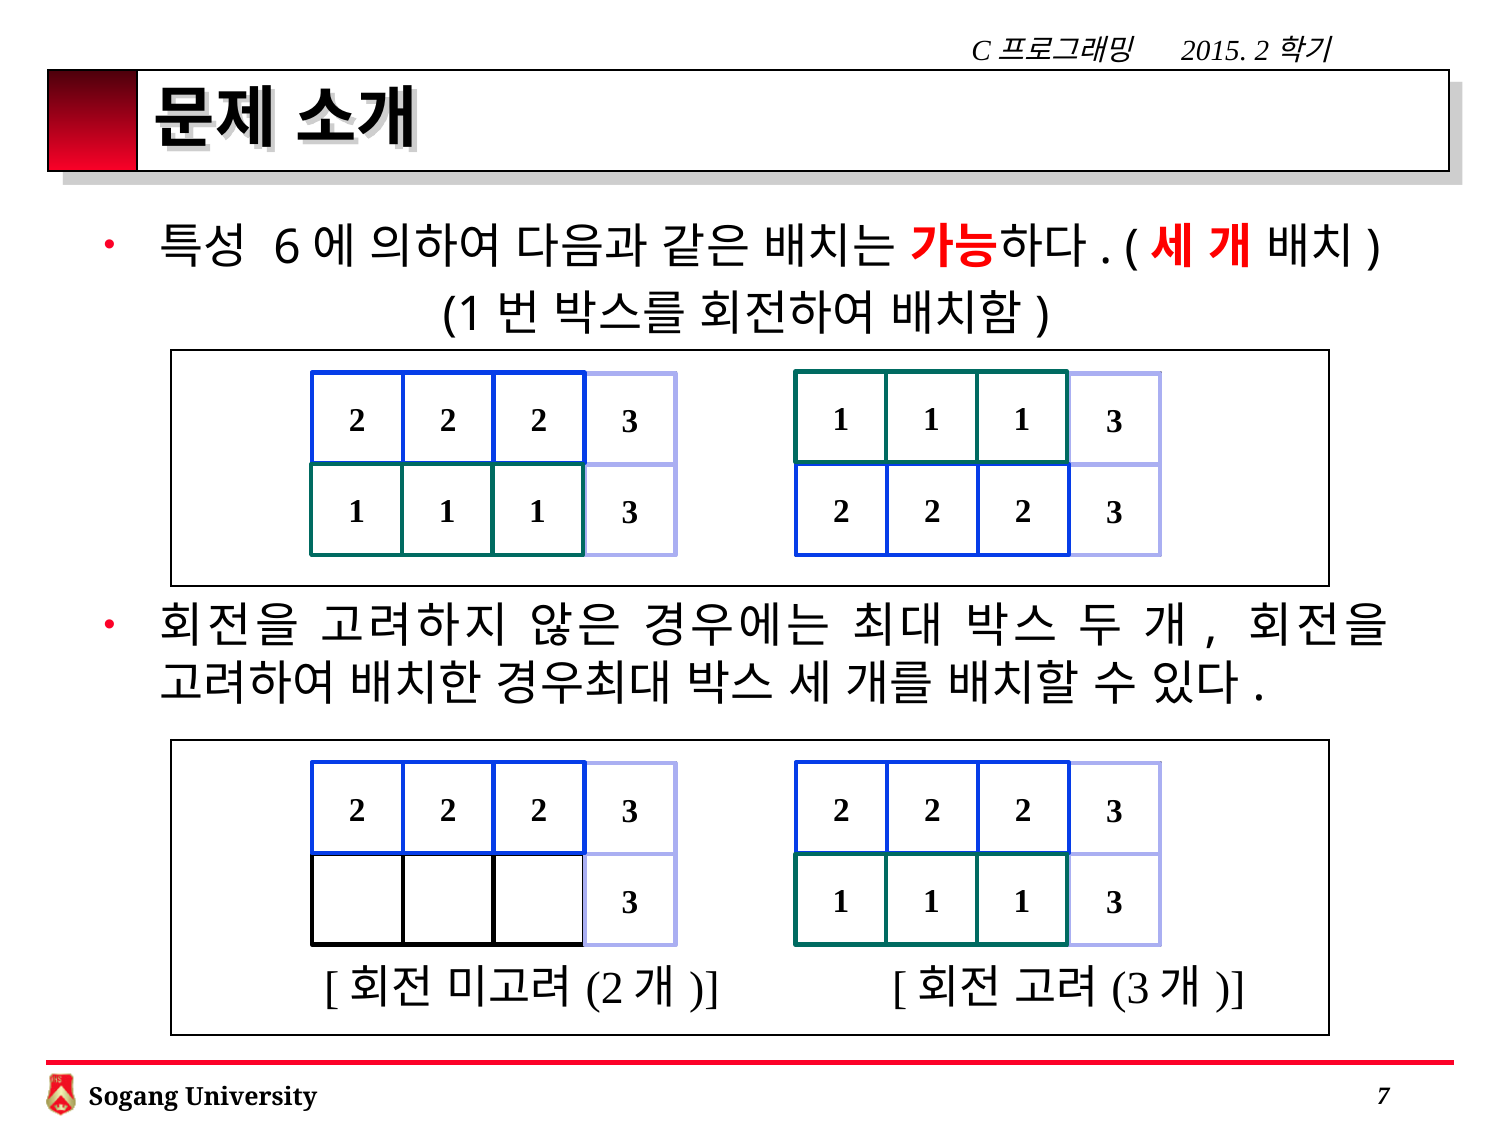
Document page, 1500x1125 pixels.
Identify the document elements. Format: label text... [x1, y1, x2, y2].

text_box 1 [793, 852, 884, 947]
text_box [491, 855, 582, 947]
text_box 2 [885, 760, 976, 852]
text_box 2 [491, 760, 587, 855]
text_box 1 [884, 852, 979, 947]
text_box 1 [884, 369, 979, 464]
text_box 3 [585, 462, 678, 557]
text_box 1 [793, 369, 884, 464]
text_box 3 [1071, 462, 1162, 557]
text_box 3 [1069, 371, 1162, 462]
text_box 2 [401, 370, 491, 462]
text_box 2 [310, 760, 401, 855]
text_box 2 [885, 464, 976, 557]
text_box 1 [979, 852, 1069, 947]
title 문제 소개 [138, 65, 1455, 179]
text_box 3 [1071, 761, 1162, 852]
text_box 1 [495, 462, 585, 557]
text_box 3 [587, 761, 678, 852]
text_box [401, 855, 491, 947]
text_box 1 [309, 462, 400, 557]
table_header [172, 351, 1328, 585]
text_box [310, 855, 401, 947]
text_box 2 [794, 760, 885, 852]
text_box 1 [979, 369, 1069, 464]
text_box 2 [401, 760, 491, 855]
text_box 2 [310, 370, 401, 462]
text_box 3 [1069, 852, 1162, 947]
table_header [회전 미고려(2개)] [회전 고려(3개)] [172, 741, 1328, 1034]
slide_number 6 [1287, 1070, 1405, 1119]
text_box 3 [587, 371, 678, 462]
text_box 2 [976, 760, 1071, 855]
text_box 2 [976, 462, 1071, 557]
picture [44, 1068, 80, 1119]
text_box 2 [491, 370, 587, 465]
text_box 2 [794, 464, 885, 557]
list 특성 6에 의하여 다음과 같은 배치는 가능하다. (세 개 배치) (1번 박스를 회전하여 배치함) 회전을 고려하지 않은 경우에는 최대 박스 두 개, 회전을 고려하여 배치한 경우최대 박스 세 개를 배치할 수 있다. [88, 207, 1405, 1071]
text_box 1 [400, 462, 495, 557]
text_box 3 [583, 852, 678, 947]
